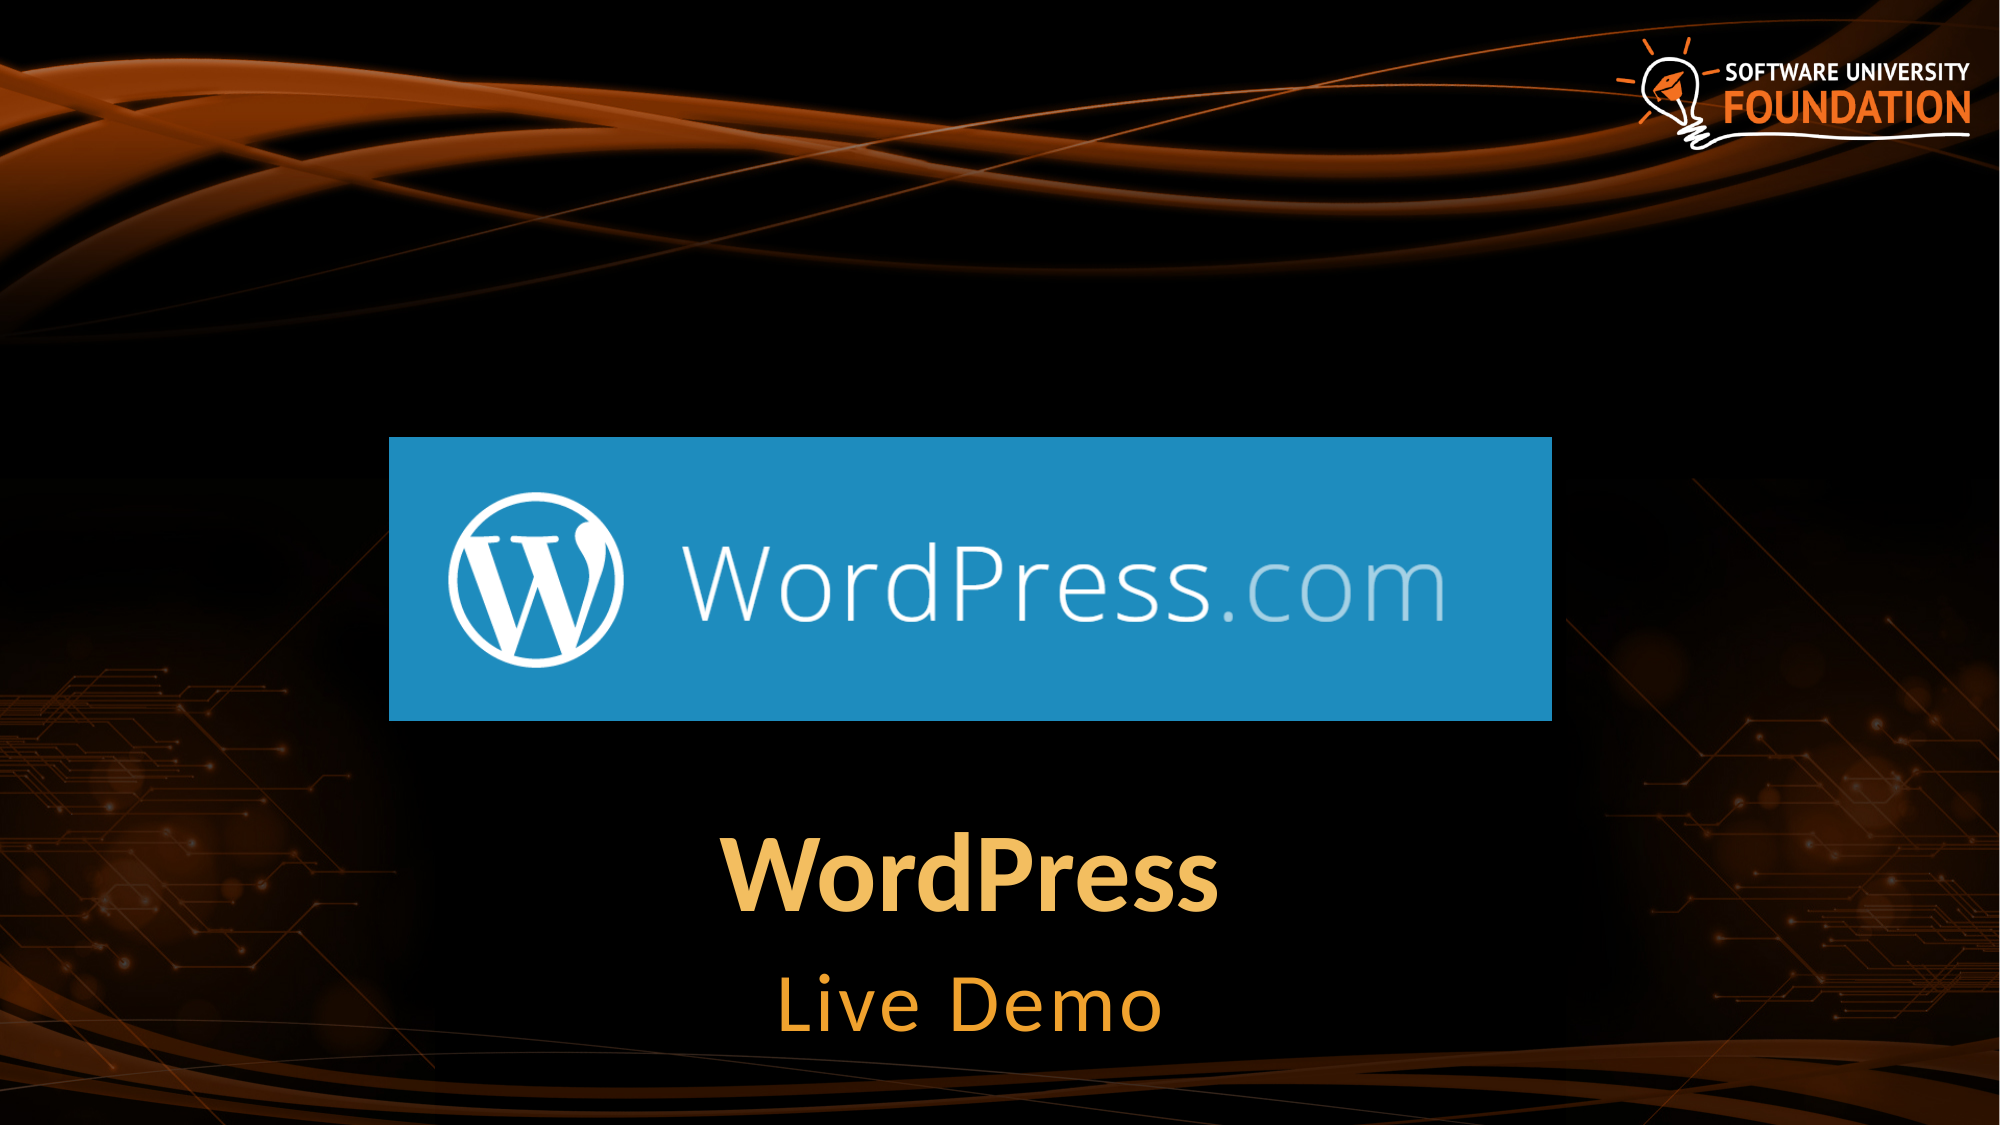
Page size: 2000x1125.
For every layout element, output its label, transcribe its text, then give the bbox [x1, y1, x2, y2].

list Live Demo [237, 937, 1704, 1050]
picture [0, 0, 2000, 1125]
title WordPress [237, 813, 1704, 937]
